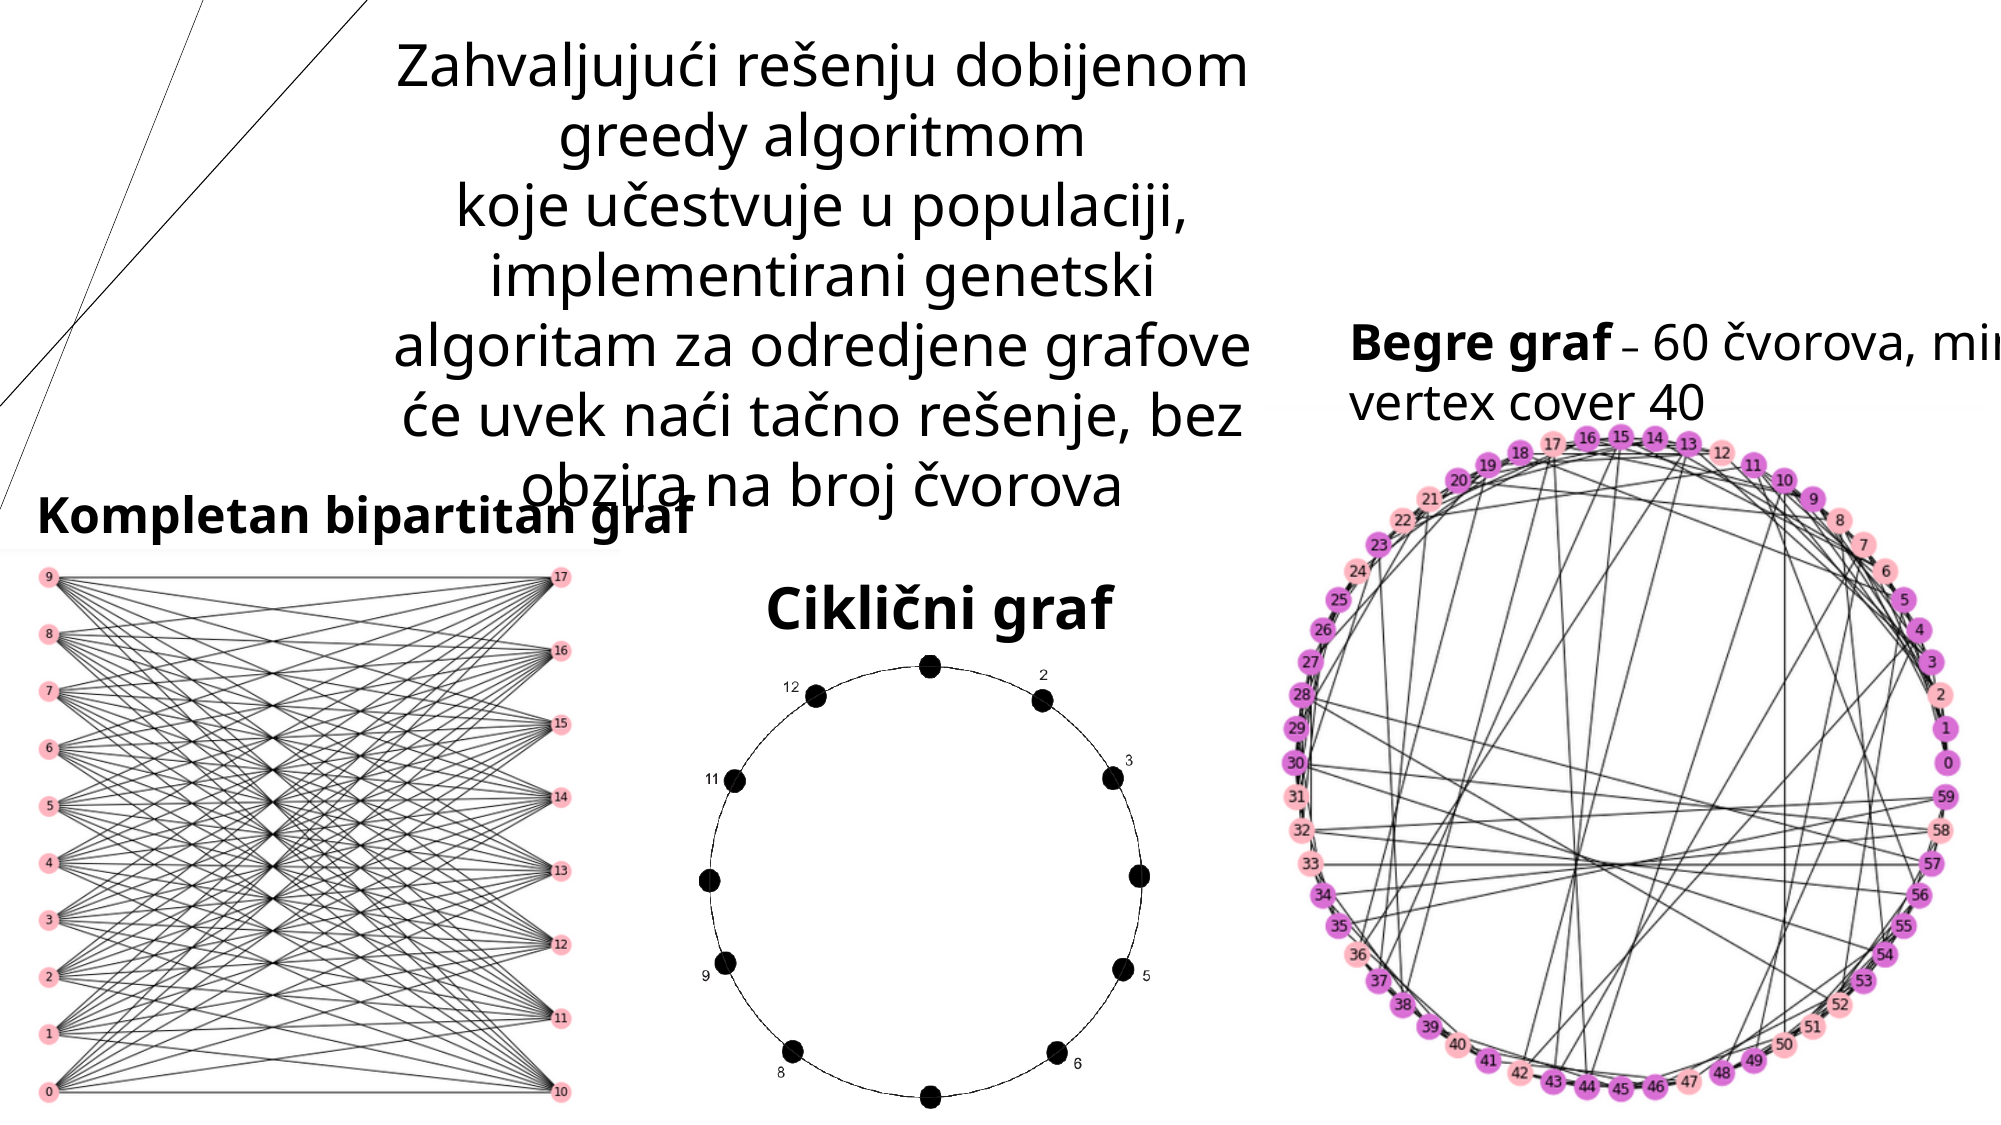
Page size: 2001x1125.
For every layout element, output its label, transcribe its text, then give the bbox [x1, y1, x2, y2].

text_box Zahvaljujući rešenju dobijenom greedy algoritmom koje učestvuje u populaciji, implementirani genetski algoritam za odredjene grafove će uvek naći tačno rešenje, bez obzira na broj čvorova [362, 20, 1284, 526]
picture [0, 549, 621, 1119]
text_box Begre graf – 60 čvorova, min. vertex cover 40 [1334, 303, 2000, 439]
picture [699, 655, 1150, 1109]
picture [1260, 406, 1988, 1119]
text_box Ciklični graf [750, 563, 1165, 649]
text_box Kompletan bipartitan graf [21, 475, 742, 551]
